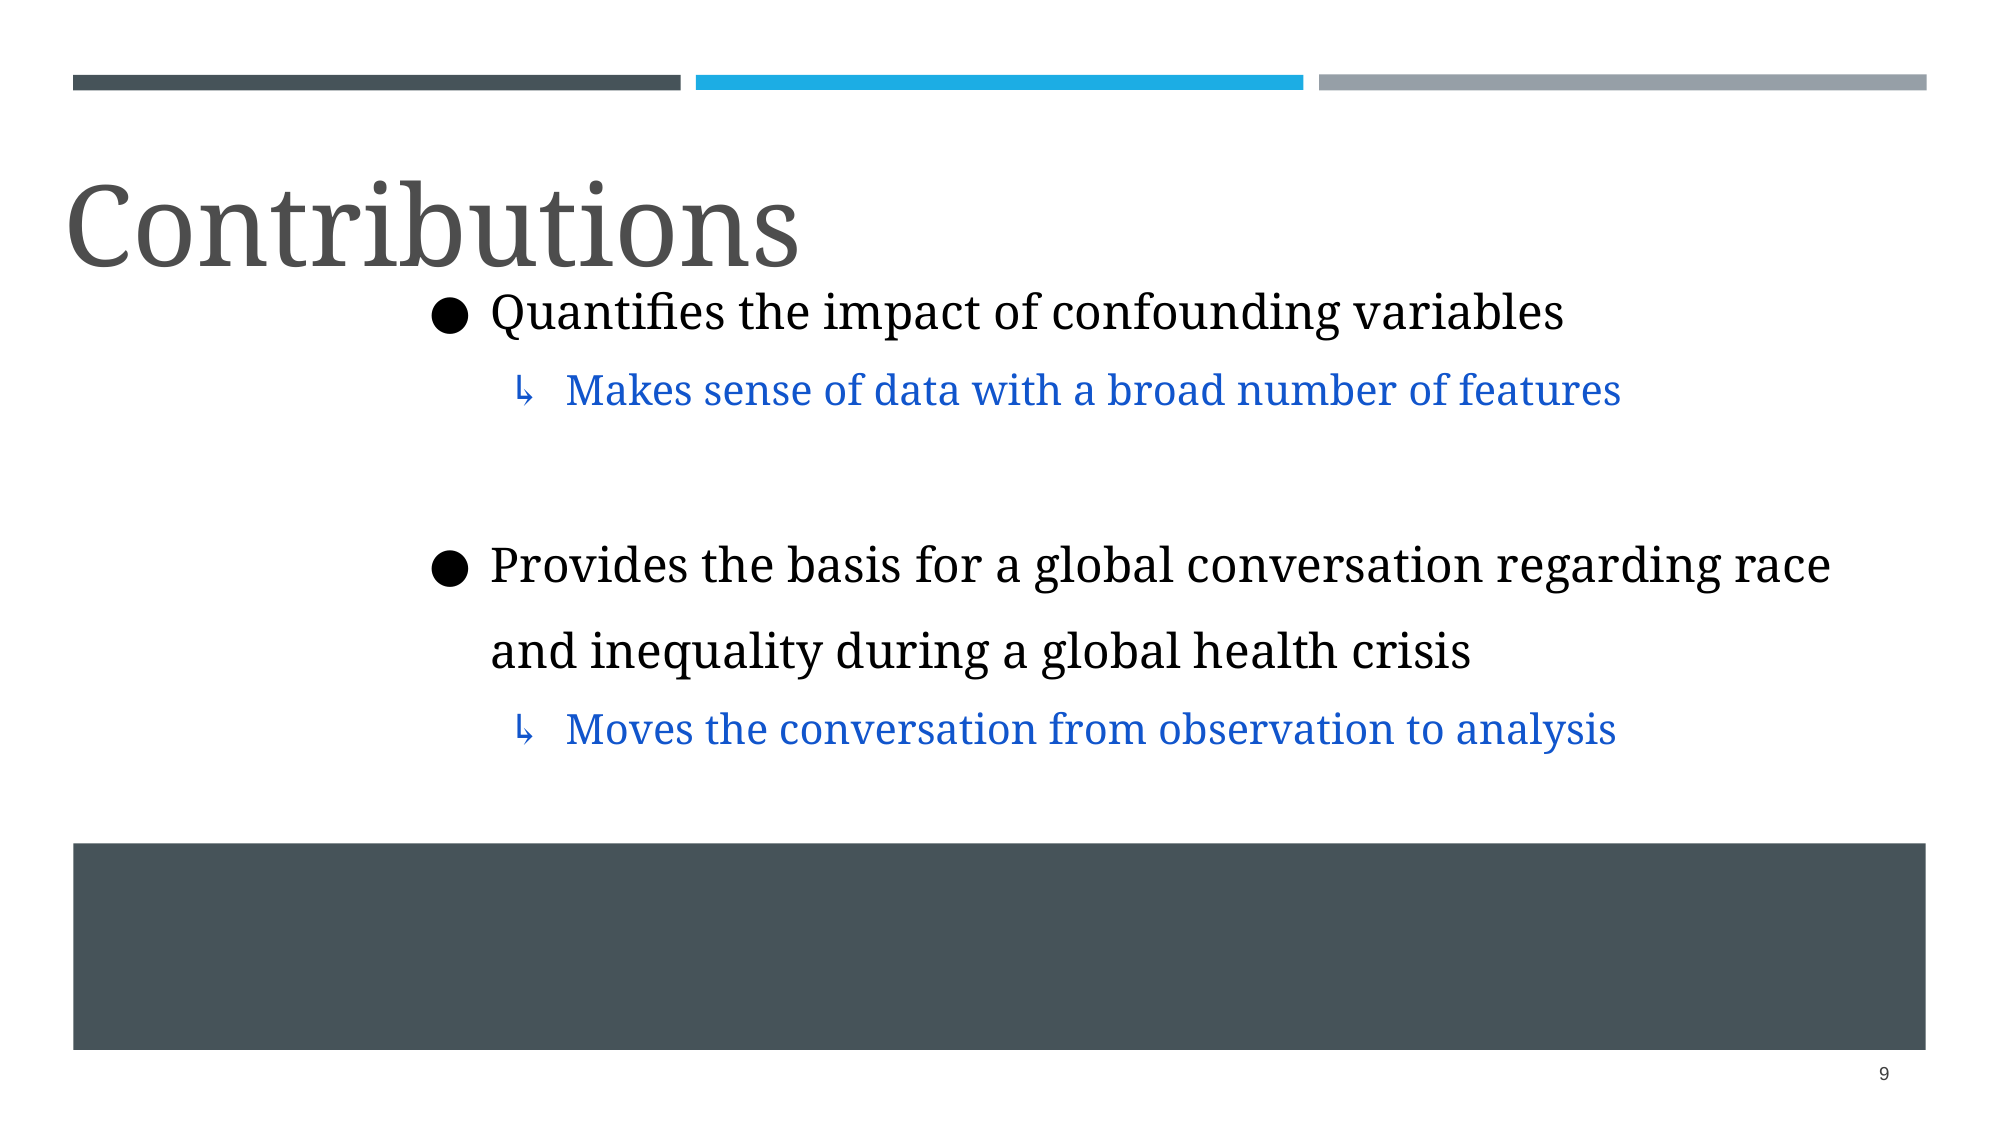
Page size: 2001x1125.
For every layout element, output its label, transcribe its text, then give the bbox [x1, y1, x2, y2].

text_box Contributions [48, 112, 1161, 263]
slide_number 9 [1732, 1053, 1905, 1114]
list Quantifies the impact of confounding variables Makes sense of data with a broad number of features Provides the basis for a global conversation regarding race and inequality during a global health crisis Moves the conversation from observation to analysis [400, 245, 1922, 913]
